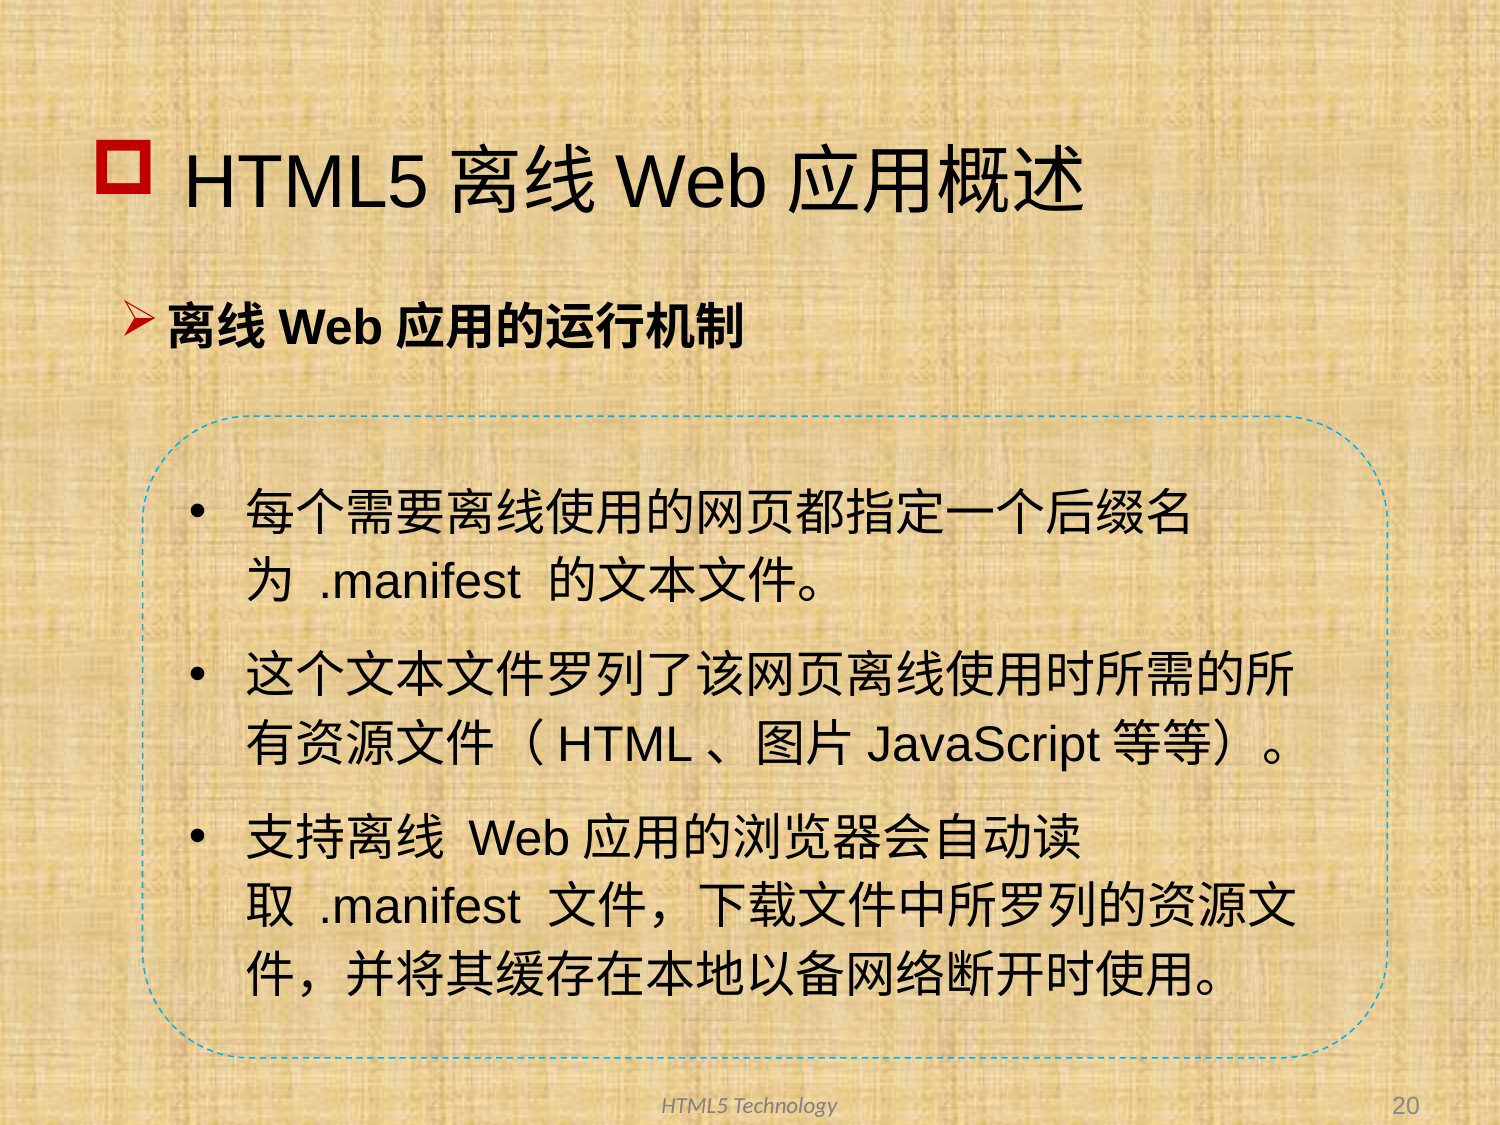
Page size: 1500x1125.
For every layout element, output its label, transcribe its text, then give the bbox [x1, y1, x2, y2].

text_box 每个需要离线使用的网页都指定一个后缀名为 .manifest 的文本文件。 这个文本文件罗列了该网页离线使用时所需的所有资源文件（HTML、图片JavaScript等等）。 支持离线 Web应用的浏览器会自动读取 .manifest 文件，下载文件中所罗列的资源文件，并将其缓存在本地以备网络断开时使用。 [142, 416, 1388, 1058]
text_box 离线Web应用的运行机制 [105, 287, 760, 362]
slide_number 20 [1097, 1082, 1436, 1125]
title HTML5离线Web应用概述 [75, 124, 1388, 271]
footer HTML5 Technology [482, 1083, 1017, 1125]
picture [0, 0, 1500, 1125]
